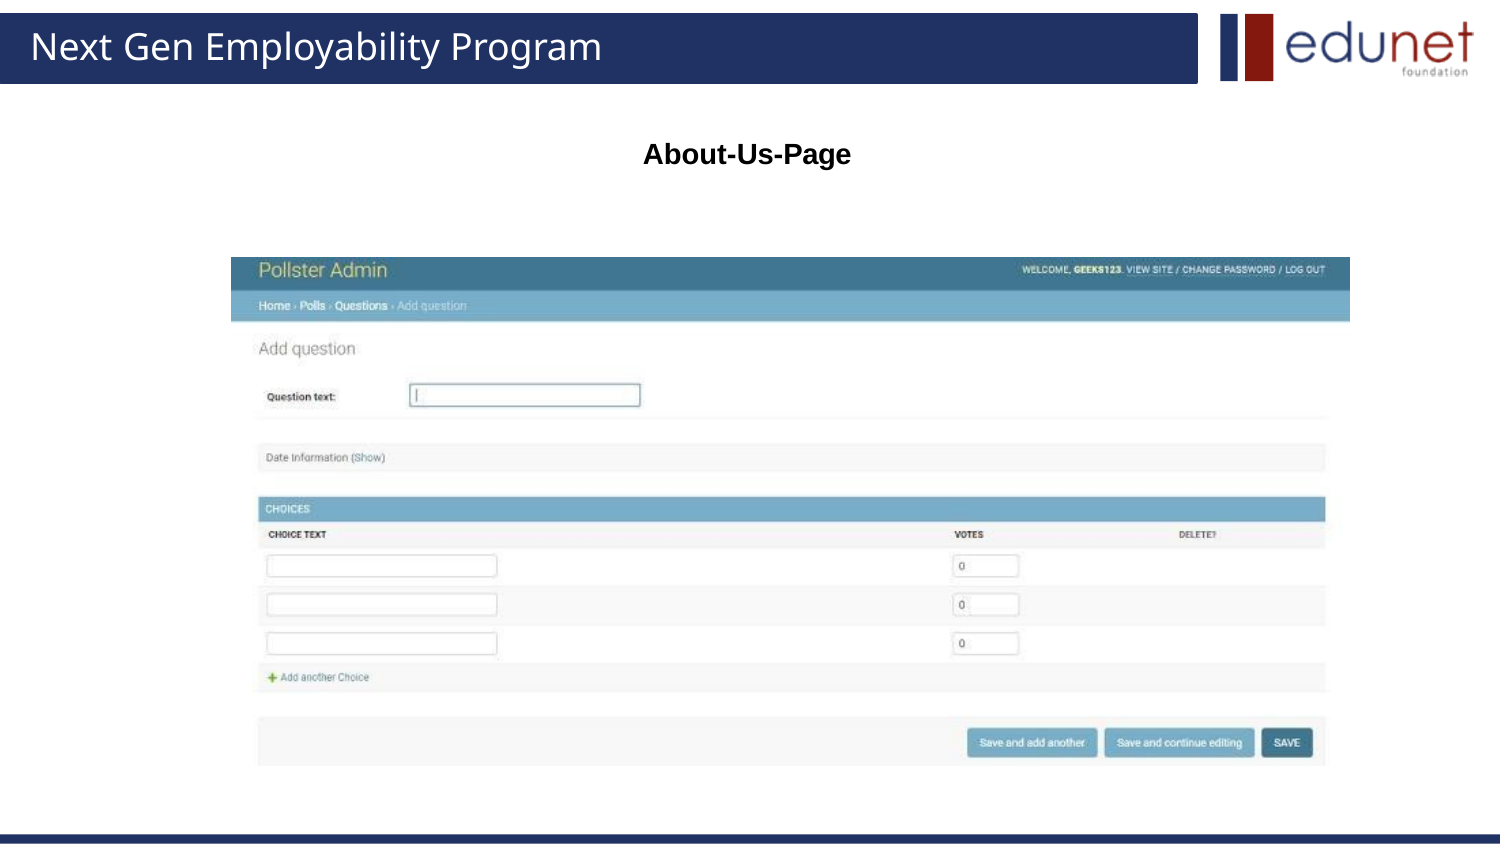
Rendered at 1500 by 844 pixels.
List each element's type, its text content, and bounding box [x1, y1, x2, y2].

picture [230, 257, 1351, 766]
picture [1285, 20, 1474, 77]
text_box Next Gen Employability Program [2, 21, 1194, 69]
text_box About-Us-Page [640, 132, 861, 170]
